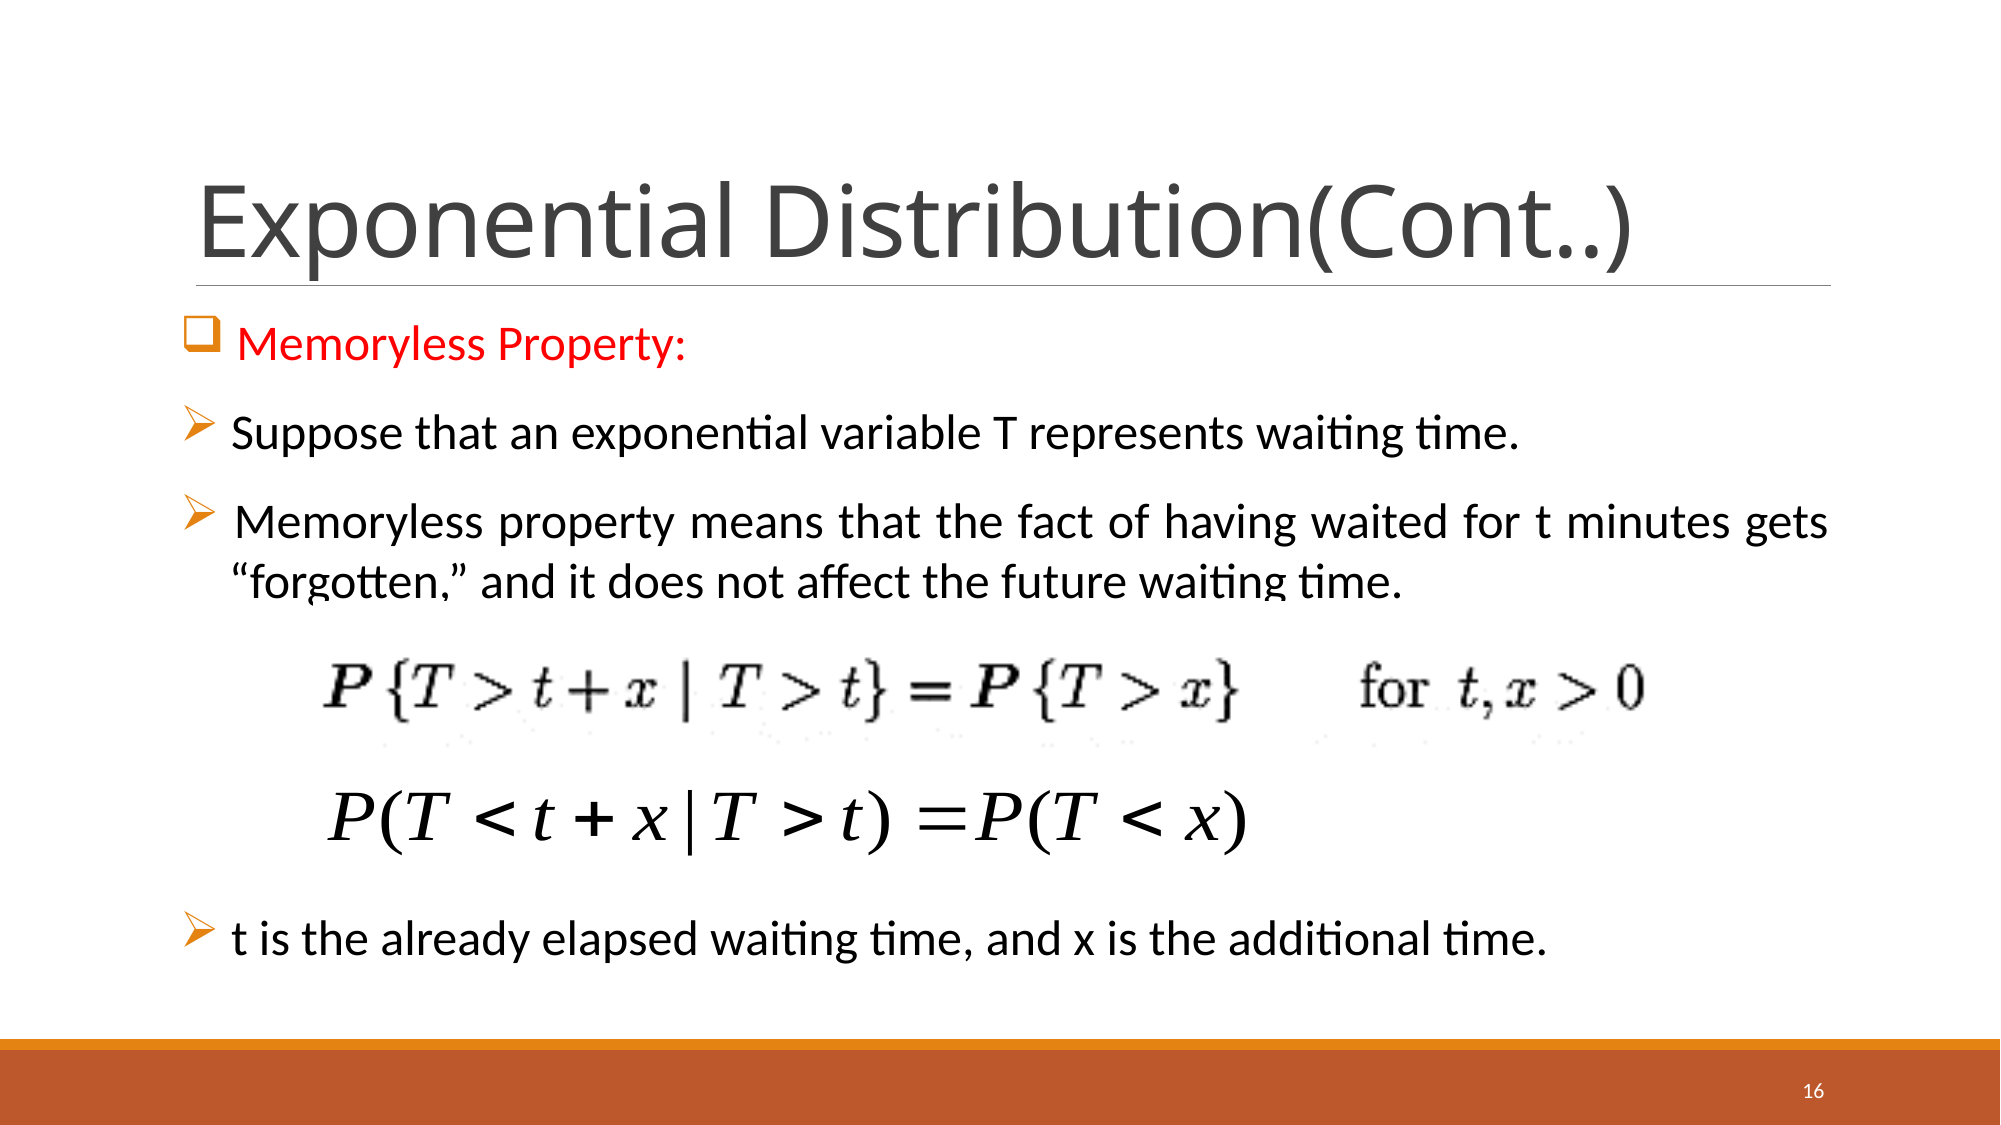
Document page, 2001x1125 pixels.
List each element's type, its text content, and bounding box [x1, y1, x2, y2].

title Exponential Distribution(Cont..) [180, 47, 1830, 285]
list Memoryless Property: Suppose that an exponential variable T represents waiting time. Memoryless property means that the fact of having waited for t minutes gets “forgotten,” and it does not affect the future waiting time. t is the already elapsed waiting time, and x is the additional time. [180, 302, 1830, 1026]
picture [312, 601, 1651, 758]
slide_number 16 [1624, 1059, 1840, 1120]
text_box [312, 774, 1264, 872]
